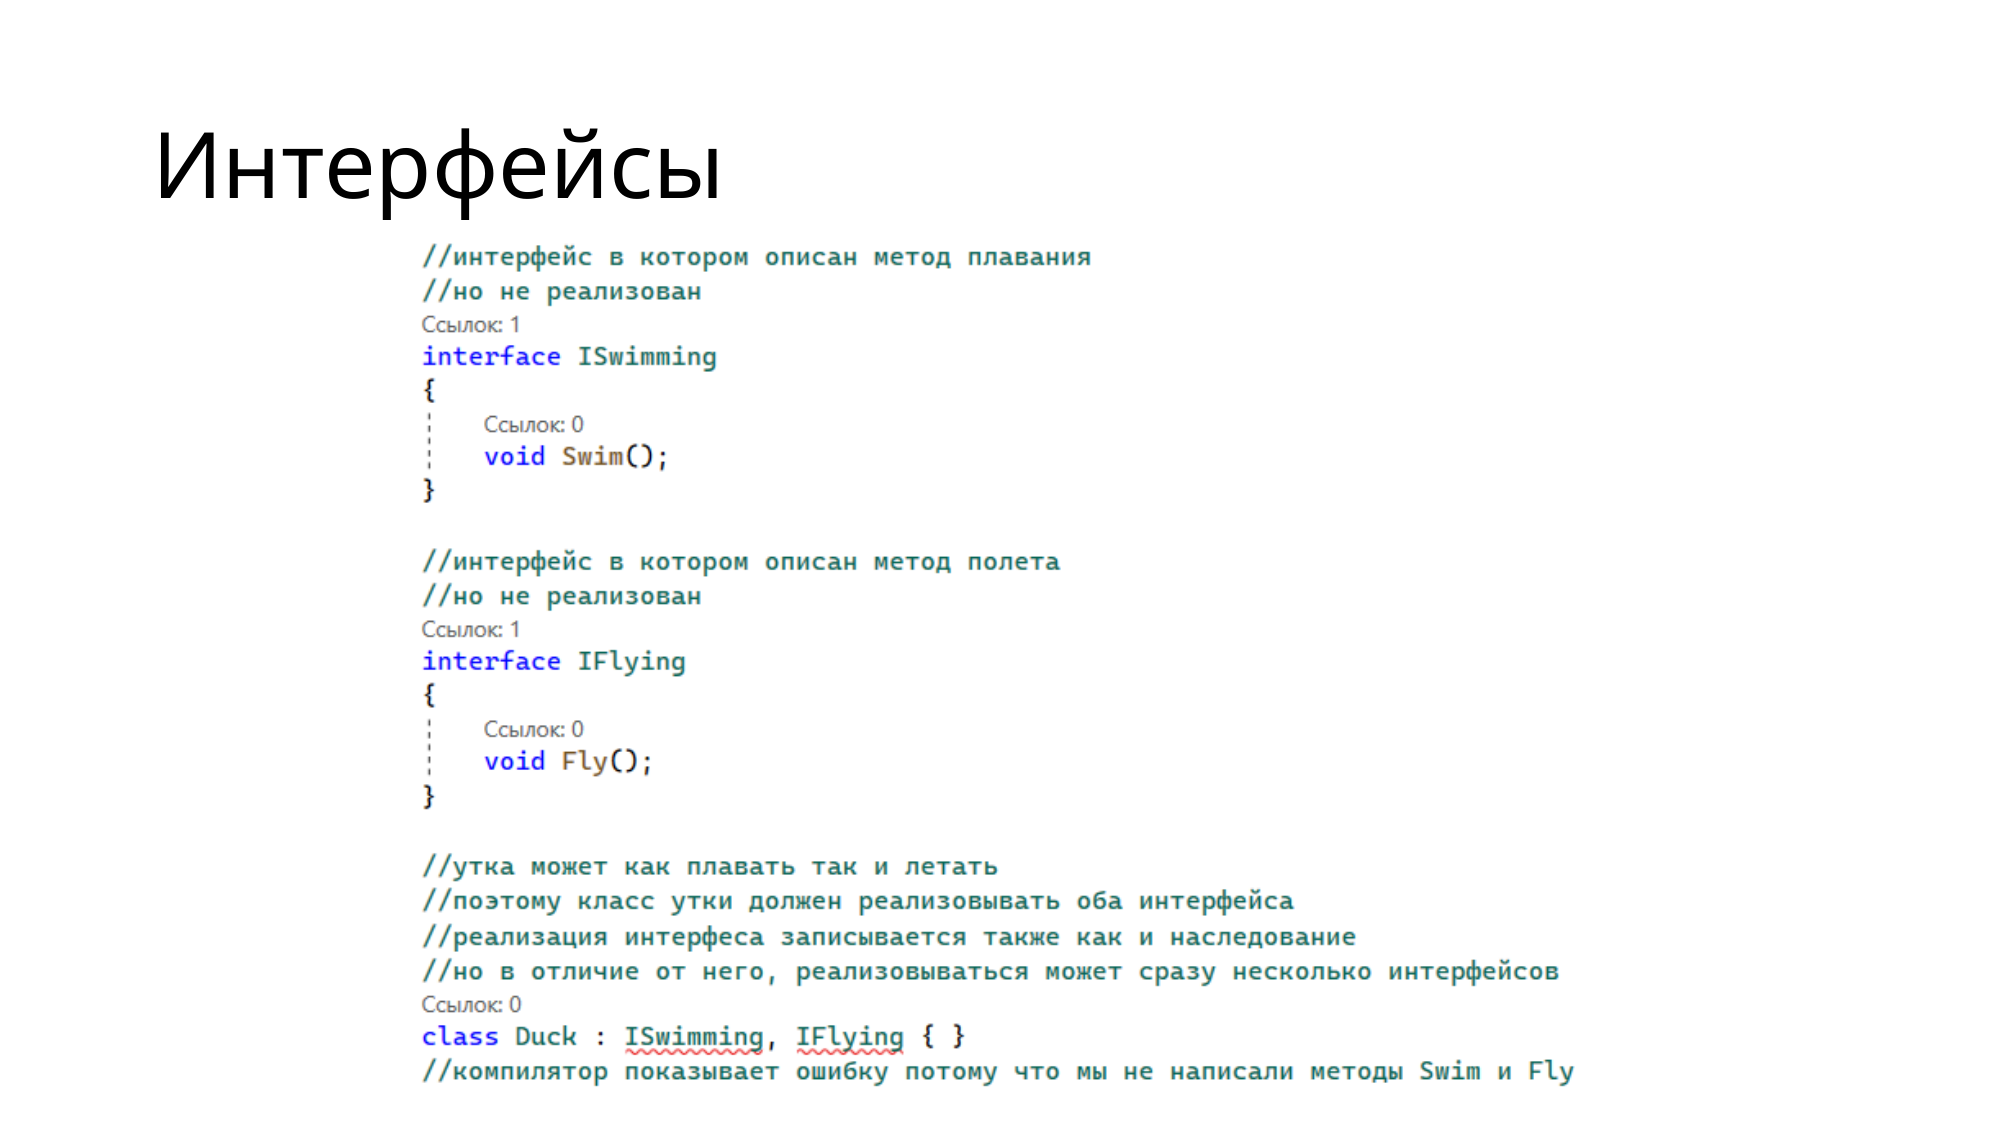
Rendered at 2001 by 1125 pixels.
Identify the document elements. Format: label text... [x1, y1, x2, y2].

title Интерфейсы [137, 59, 1863, 278]
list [411, 226, 1589, 1102]
